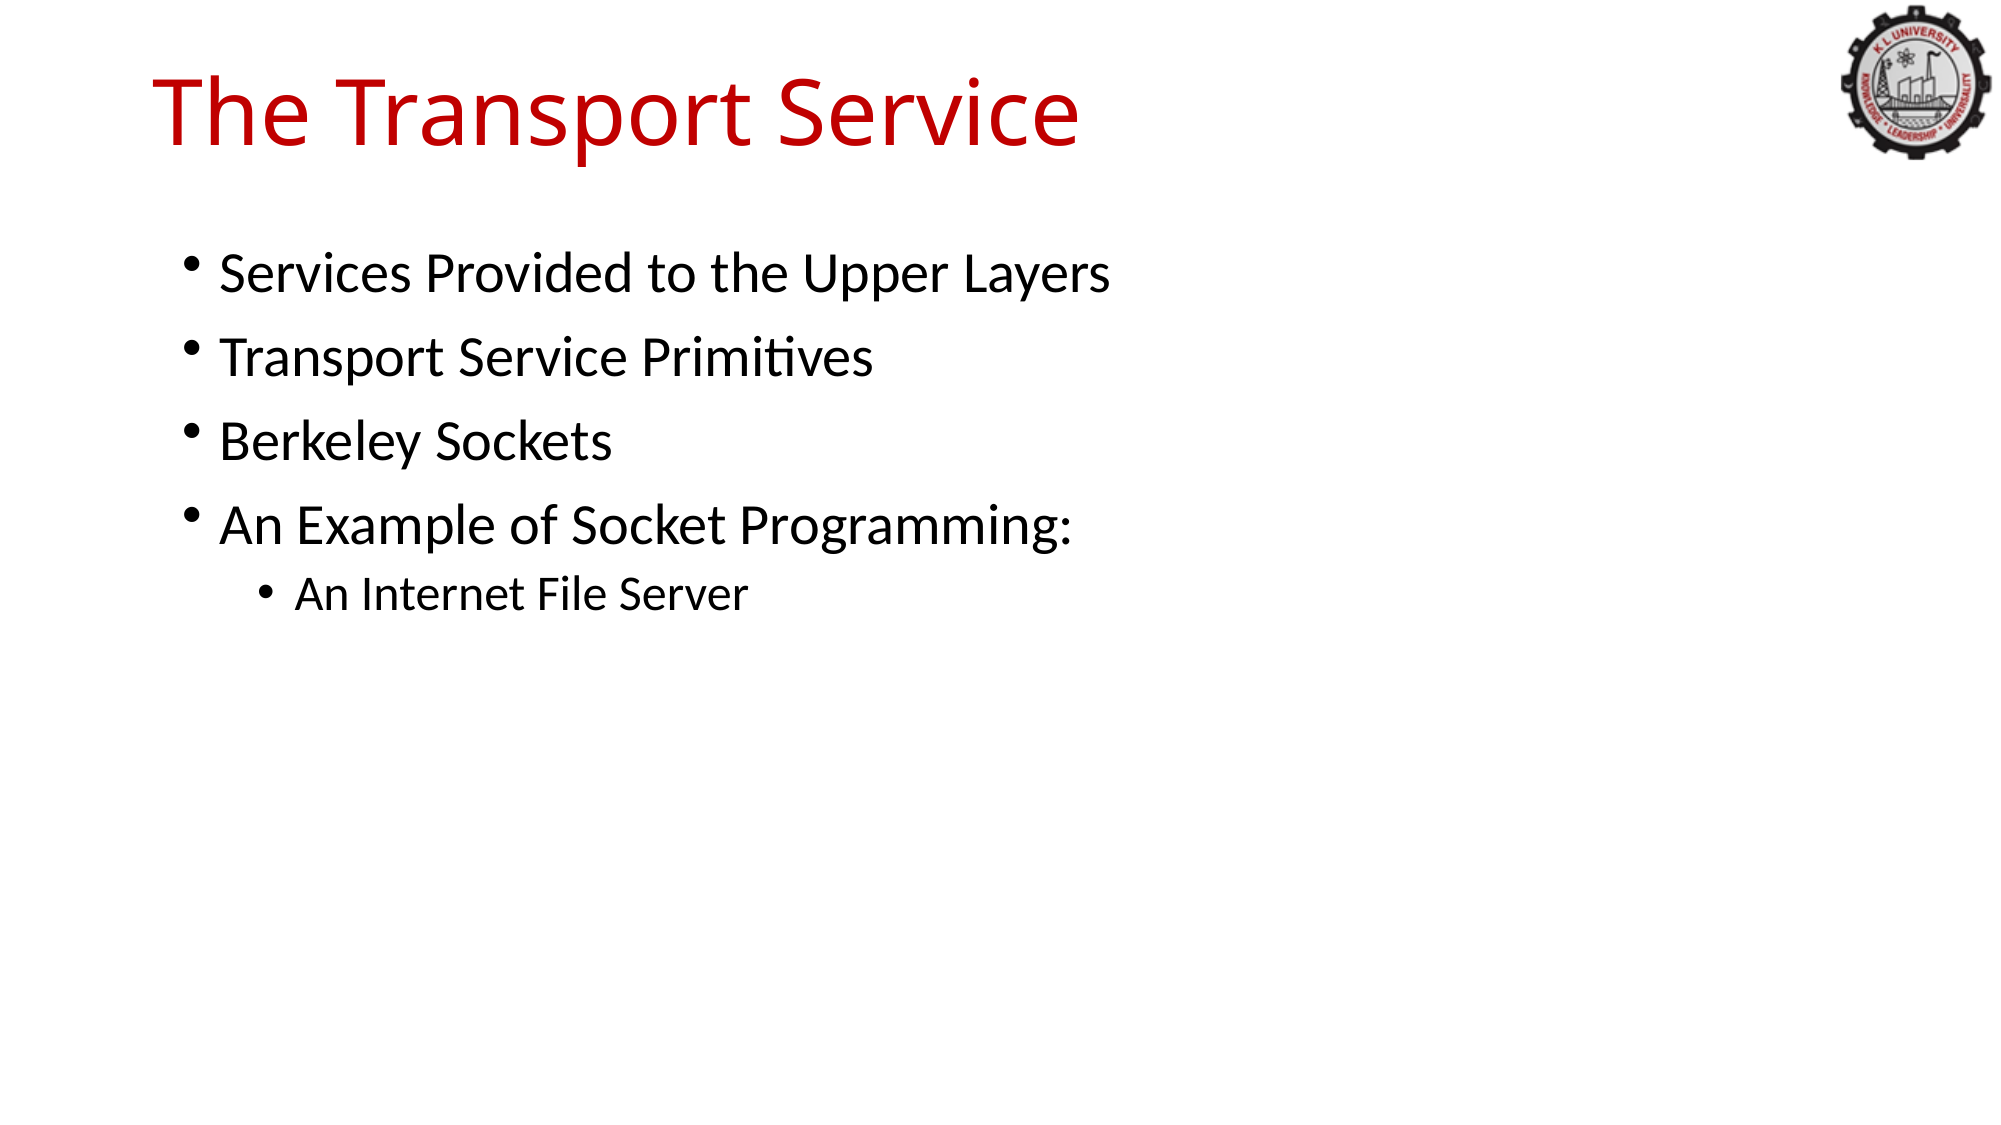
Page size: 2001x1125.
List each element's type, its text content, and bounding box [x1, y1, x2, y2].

list Services Provided to the Upper Layers Transport Service Primitives Berkeley Sockets An Example of Socket Programming: An Internet File Server [167, 234, 2000, 1075]
title The Transport Service [137, 59, 1863, 173]
picture [1827, 0, 2000, 173]
